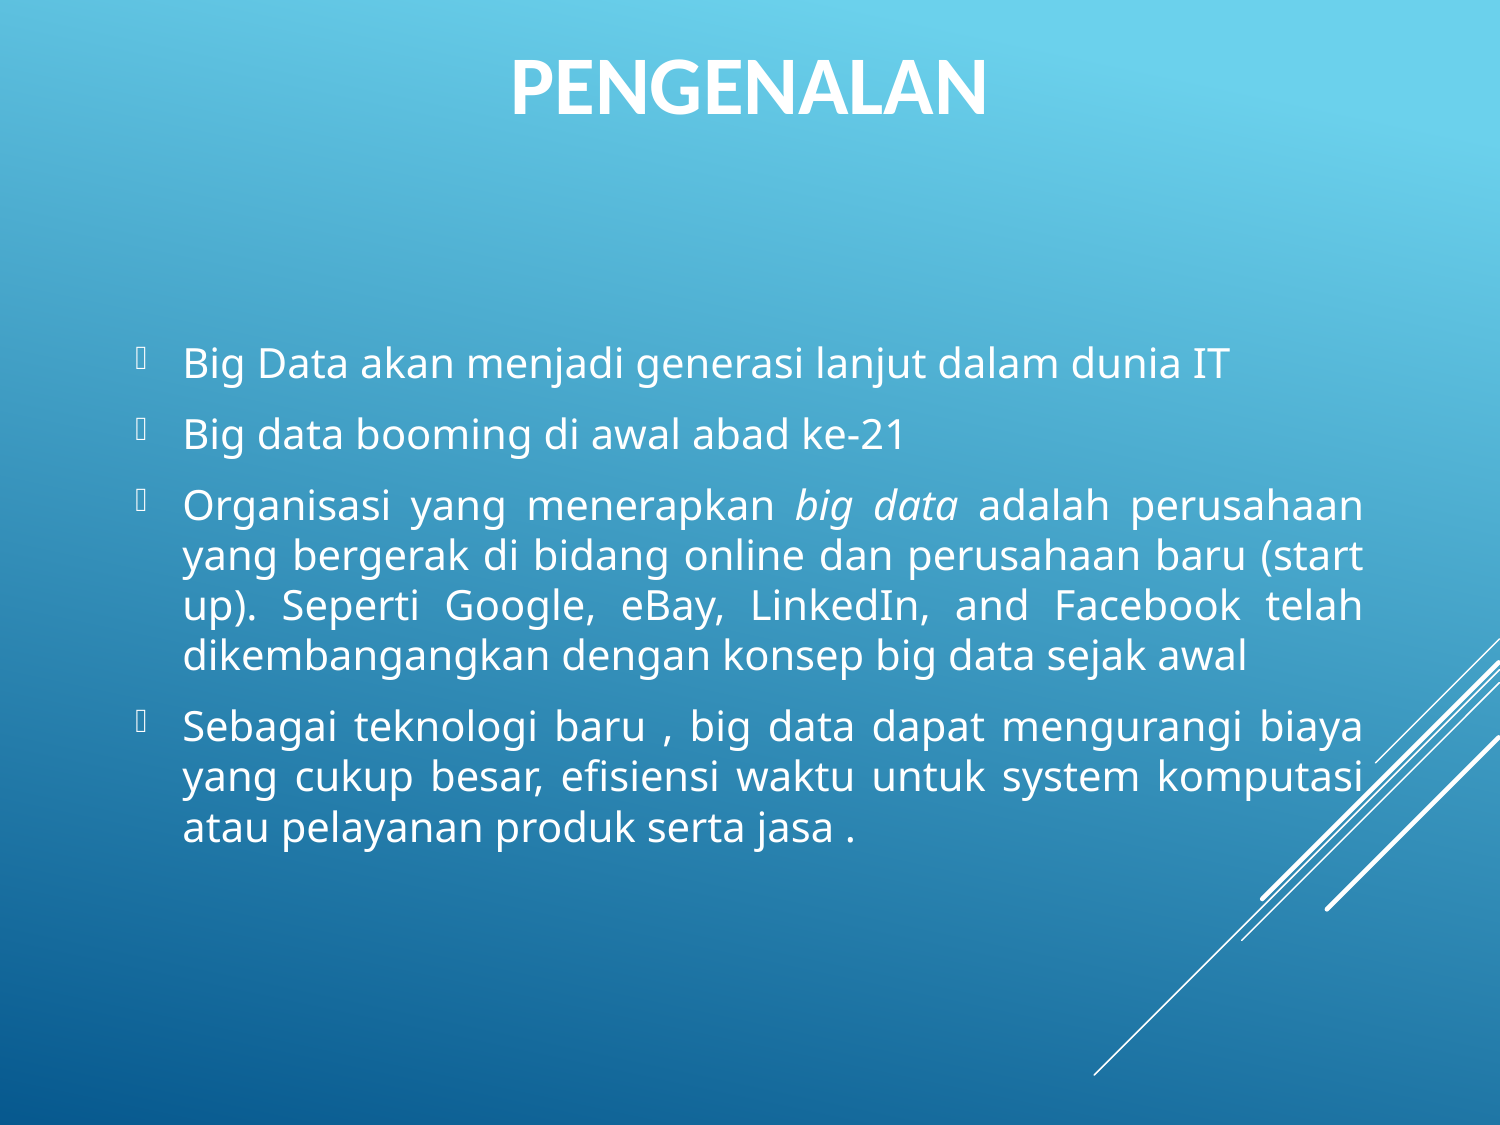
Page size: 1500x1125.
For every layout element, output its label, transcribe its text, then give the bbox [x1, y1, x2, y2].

title pengenalan [75, 0, 1425, 175]
list Big Data akan menjadi generasi lanjut dalam dunia IT Big data booming di awal abad ke-21 Organisasi yang menerapkan big data adalah perusahaan yang bergerak di bidang online dan perusahaan baru (start up). Seperti Google, eBay, LinkedIn, and Facebook telah dikembangangkan dengan konsep big data sejak awal Sebagai teknologi baru , big data dapat mengurangi biaya yang cukup besar, efisiensi waktu untuk system komputasi atau pelayanan produk serta jasa . [120, 262, 1380, 925]
